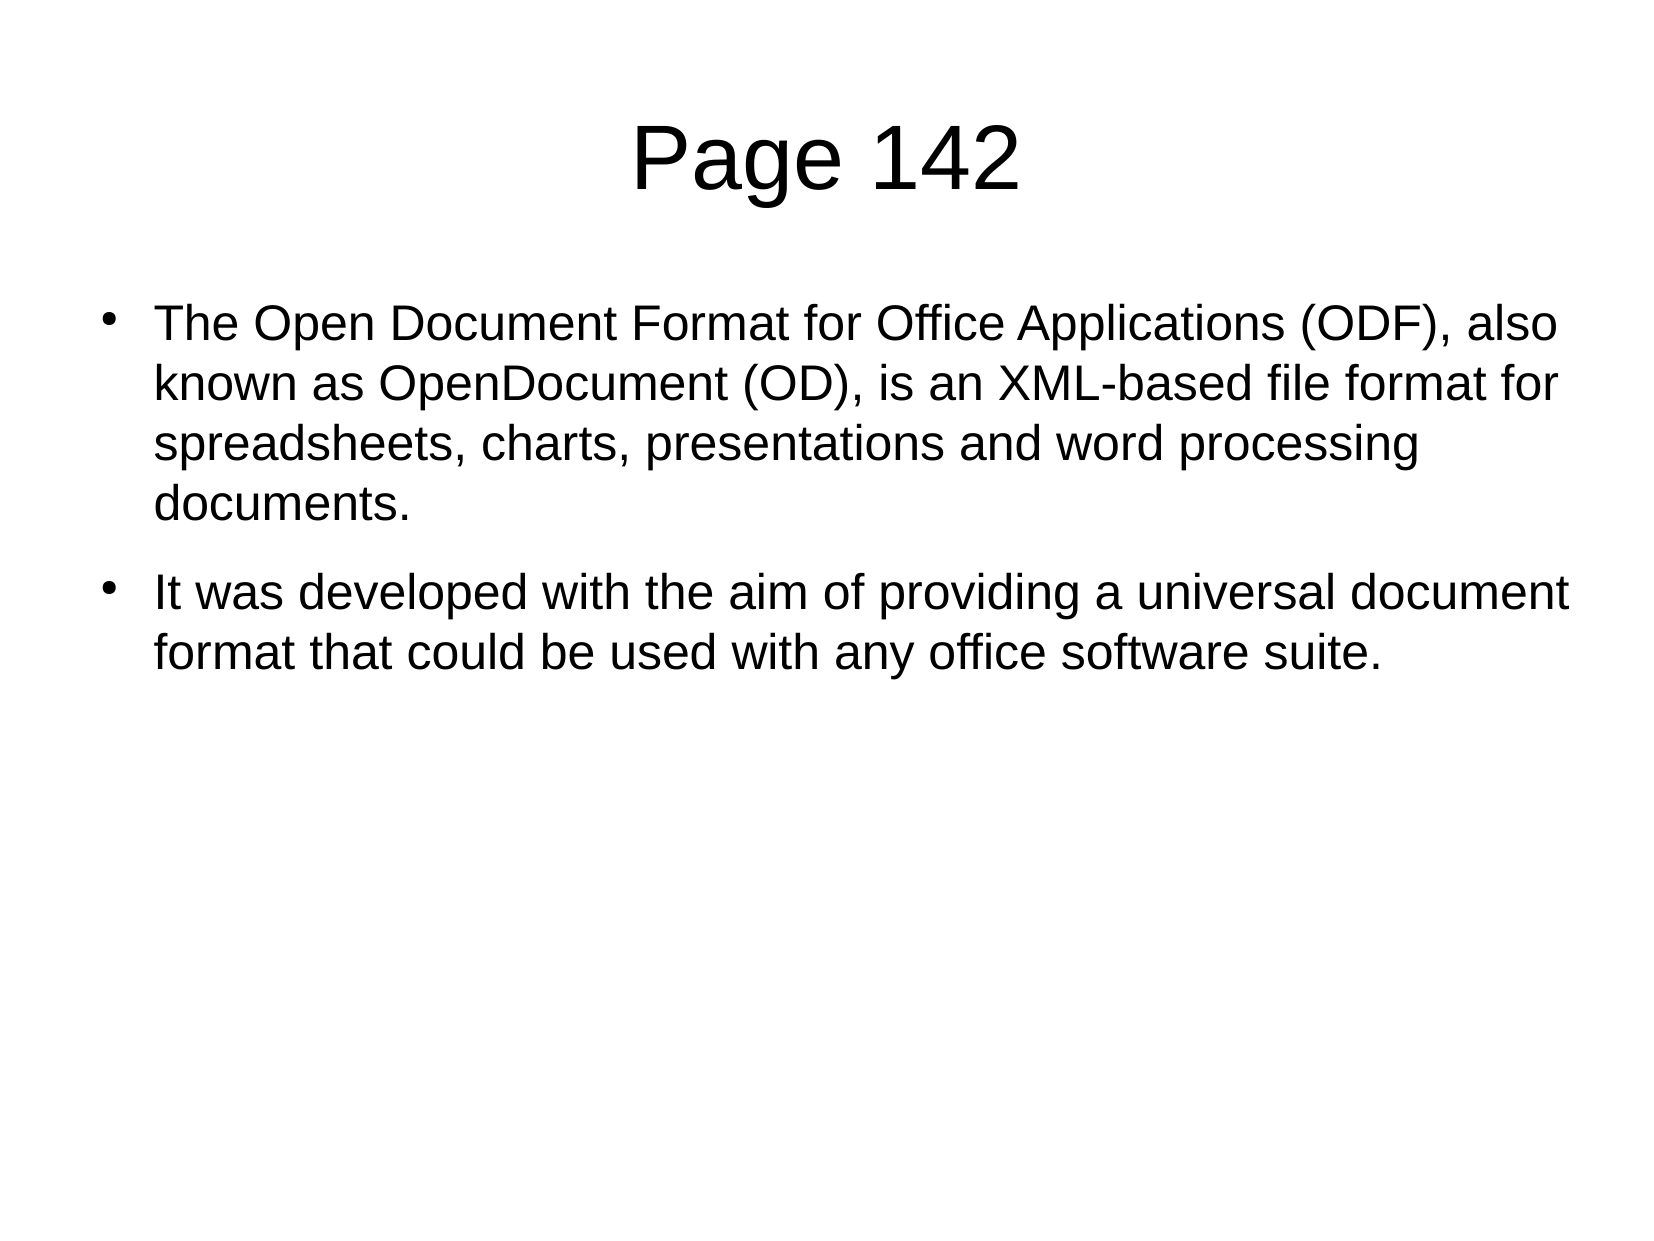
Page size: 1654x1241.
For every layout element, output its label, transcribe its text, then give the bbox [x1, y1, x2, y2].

title Page 142 [82, 49, 1571, 257]
list The Open Document Format for Office Applications (ODF), also known as OpenDocument (OD), is an XML-based file format for spreadsheets, charts, presentations and word processing documents. It was developed with the aim of providing a universal document format that could be used with any office software suite. [82, 290, 1571, 1109]
